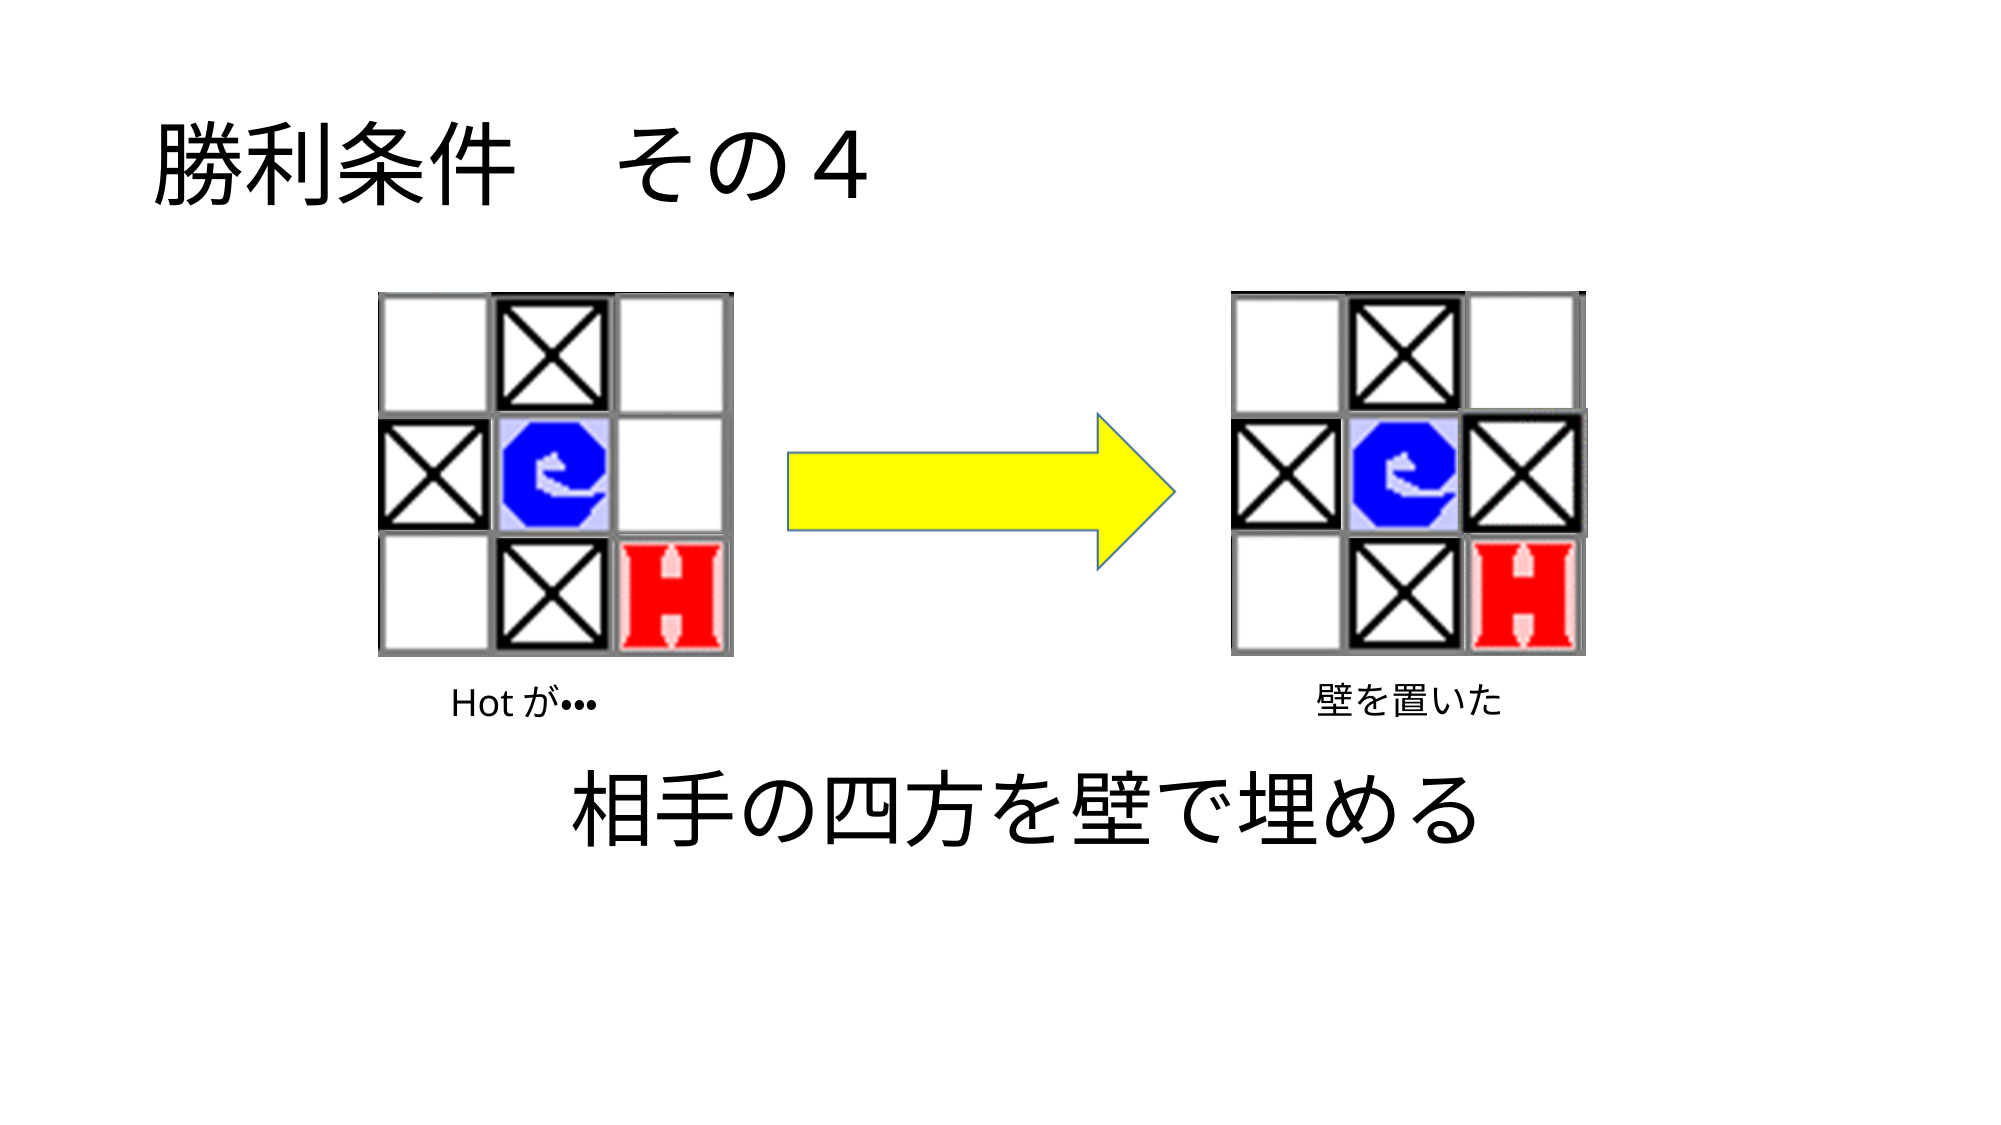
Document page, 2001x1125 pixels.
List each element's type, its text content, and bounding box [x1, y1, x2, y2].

text_box 壁を置いた [1301, 669, 1566, 730]
picture [787, 411, 1177, 572]
text_box Hotが・・・ [435, 671, 699, 732]
picture [378, 292, 734, 657]
picture [1231, 291, 1588, 656]
title 勝利条件 その４ [137, 59, 1863, 278]
text_box 相手の四方を壁で埋める [556, 750, 1517, 865]
